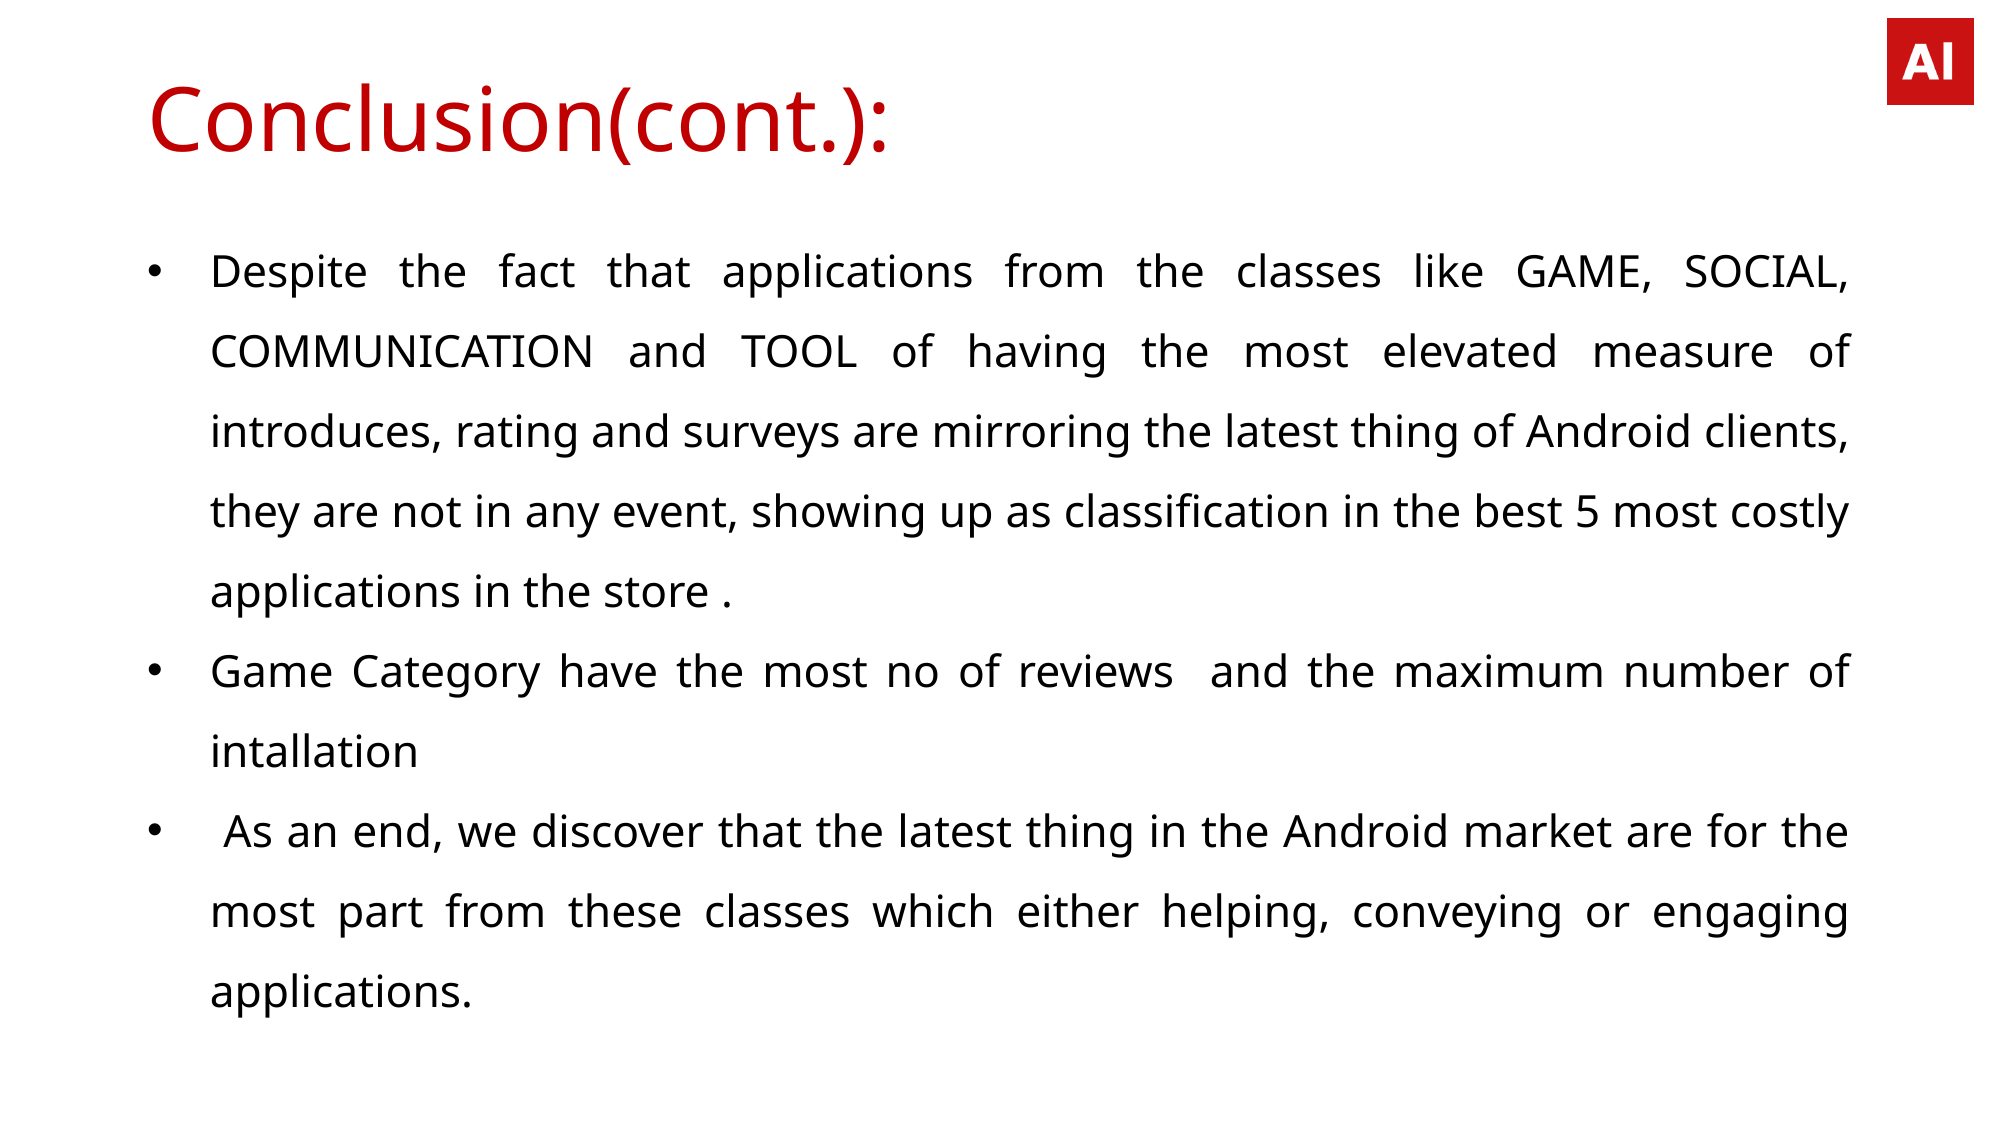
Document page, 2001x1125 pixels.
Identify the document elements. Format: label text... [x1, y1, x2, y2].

text_box Conclusion(cont.): [127, 52, 1872, 180]
text_box Despite the fact that applications from the classes like GAME, SOCIAL, COMMUNICATION and TOOL of having the most elevated measure of introduces, rating and surveys are mirroring the latest thing of Android clients, they are not in any event, showing up as classification in the best 5 most costly applications in the store . Game Category have the most no of reviews and the maximum number of intallation As an end, we discover that the latest thing in the Android market are for the most part from these classes which either helping, conveying or engaging applications. [127, 206, 1872, 1106]
picture [1887, 18, 1974, 105]
